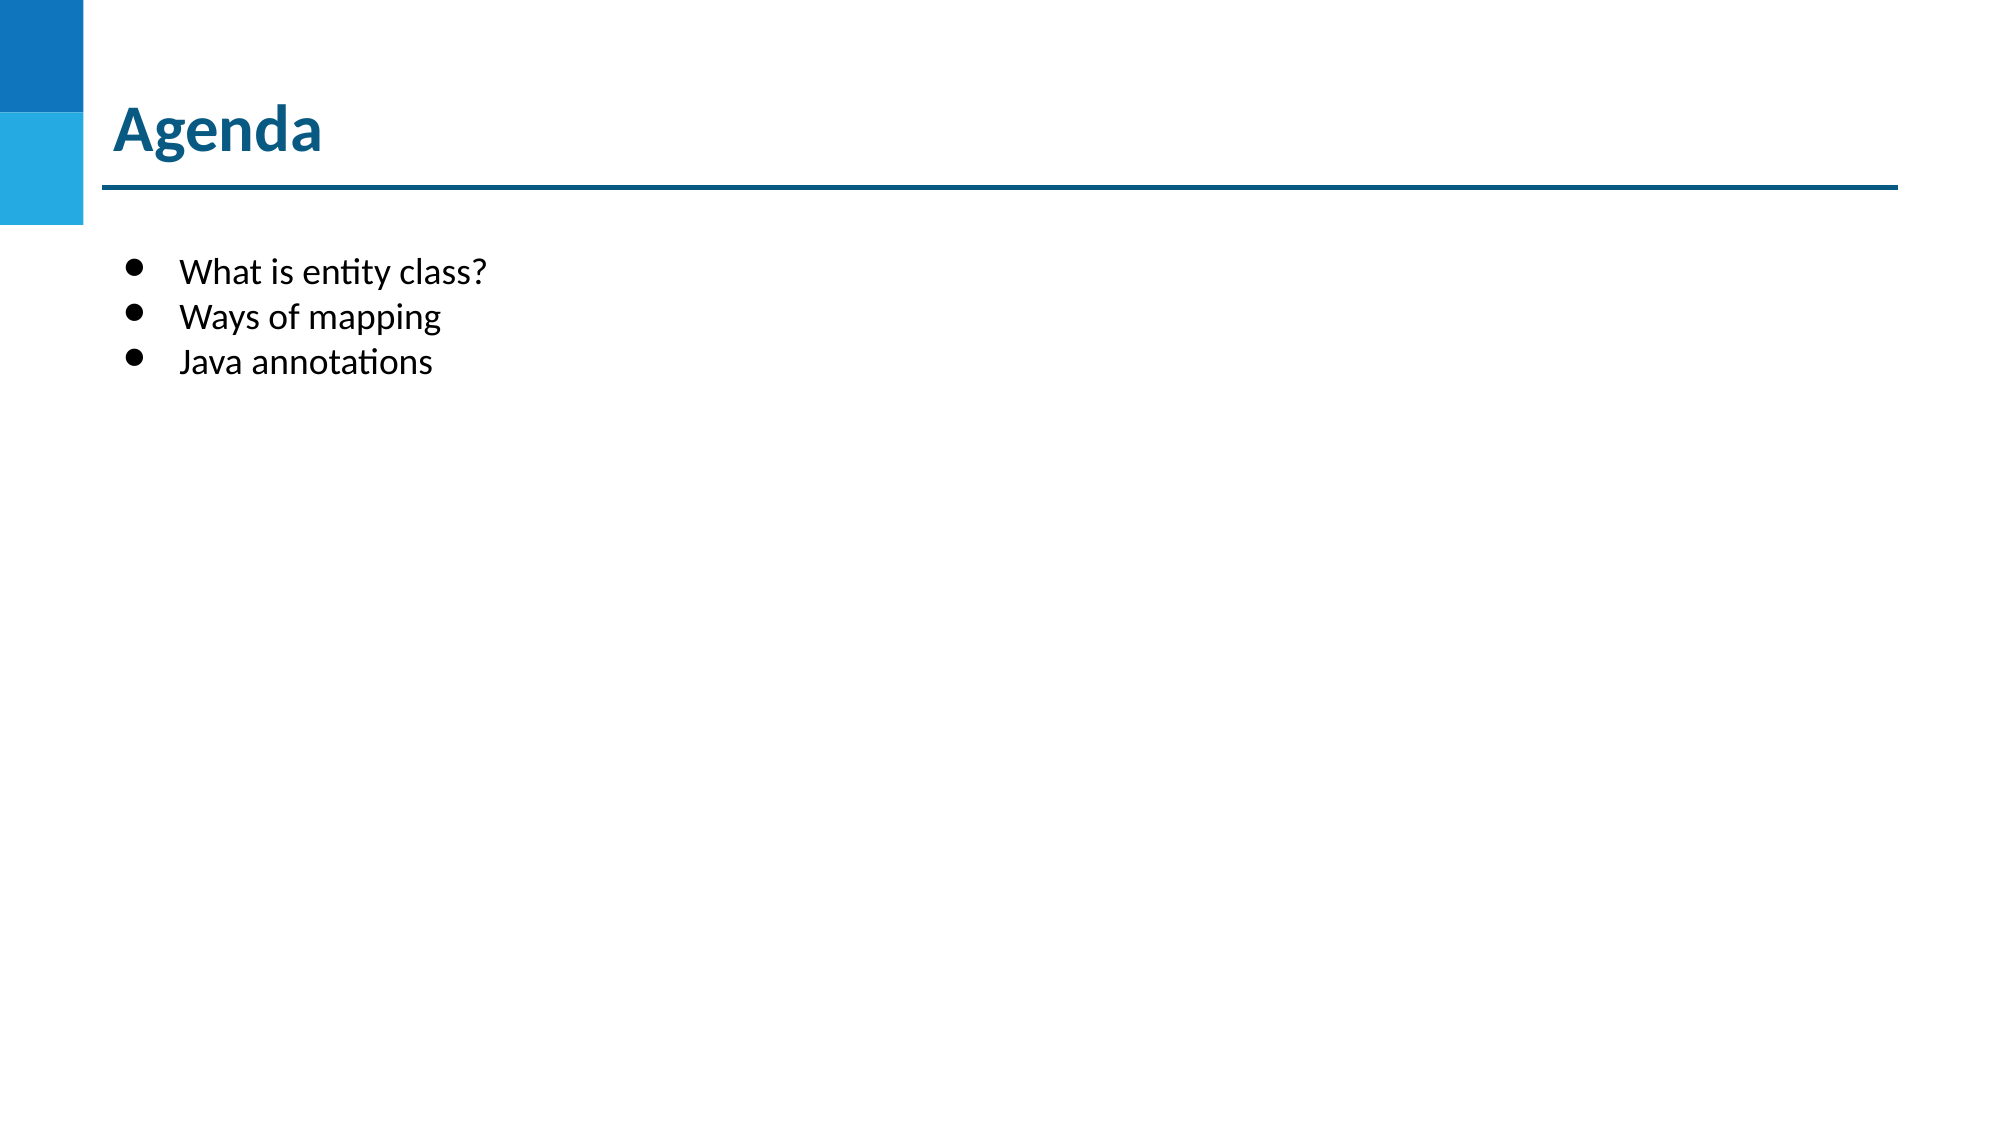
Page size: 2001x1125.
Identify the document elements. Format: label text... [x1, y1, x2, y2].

text_box What is entity class? Ways of mapping Java annotations [89, 231, 1725, 397]
text_box Agenda [111, 81, 1907, 167]
